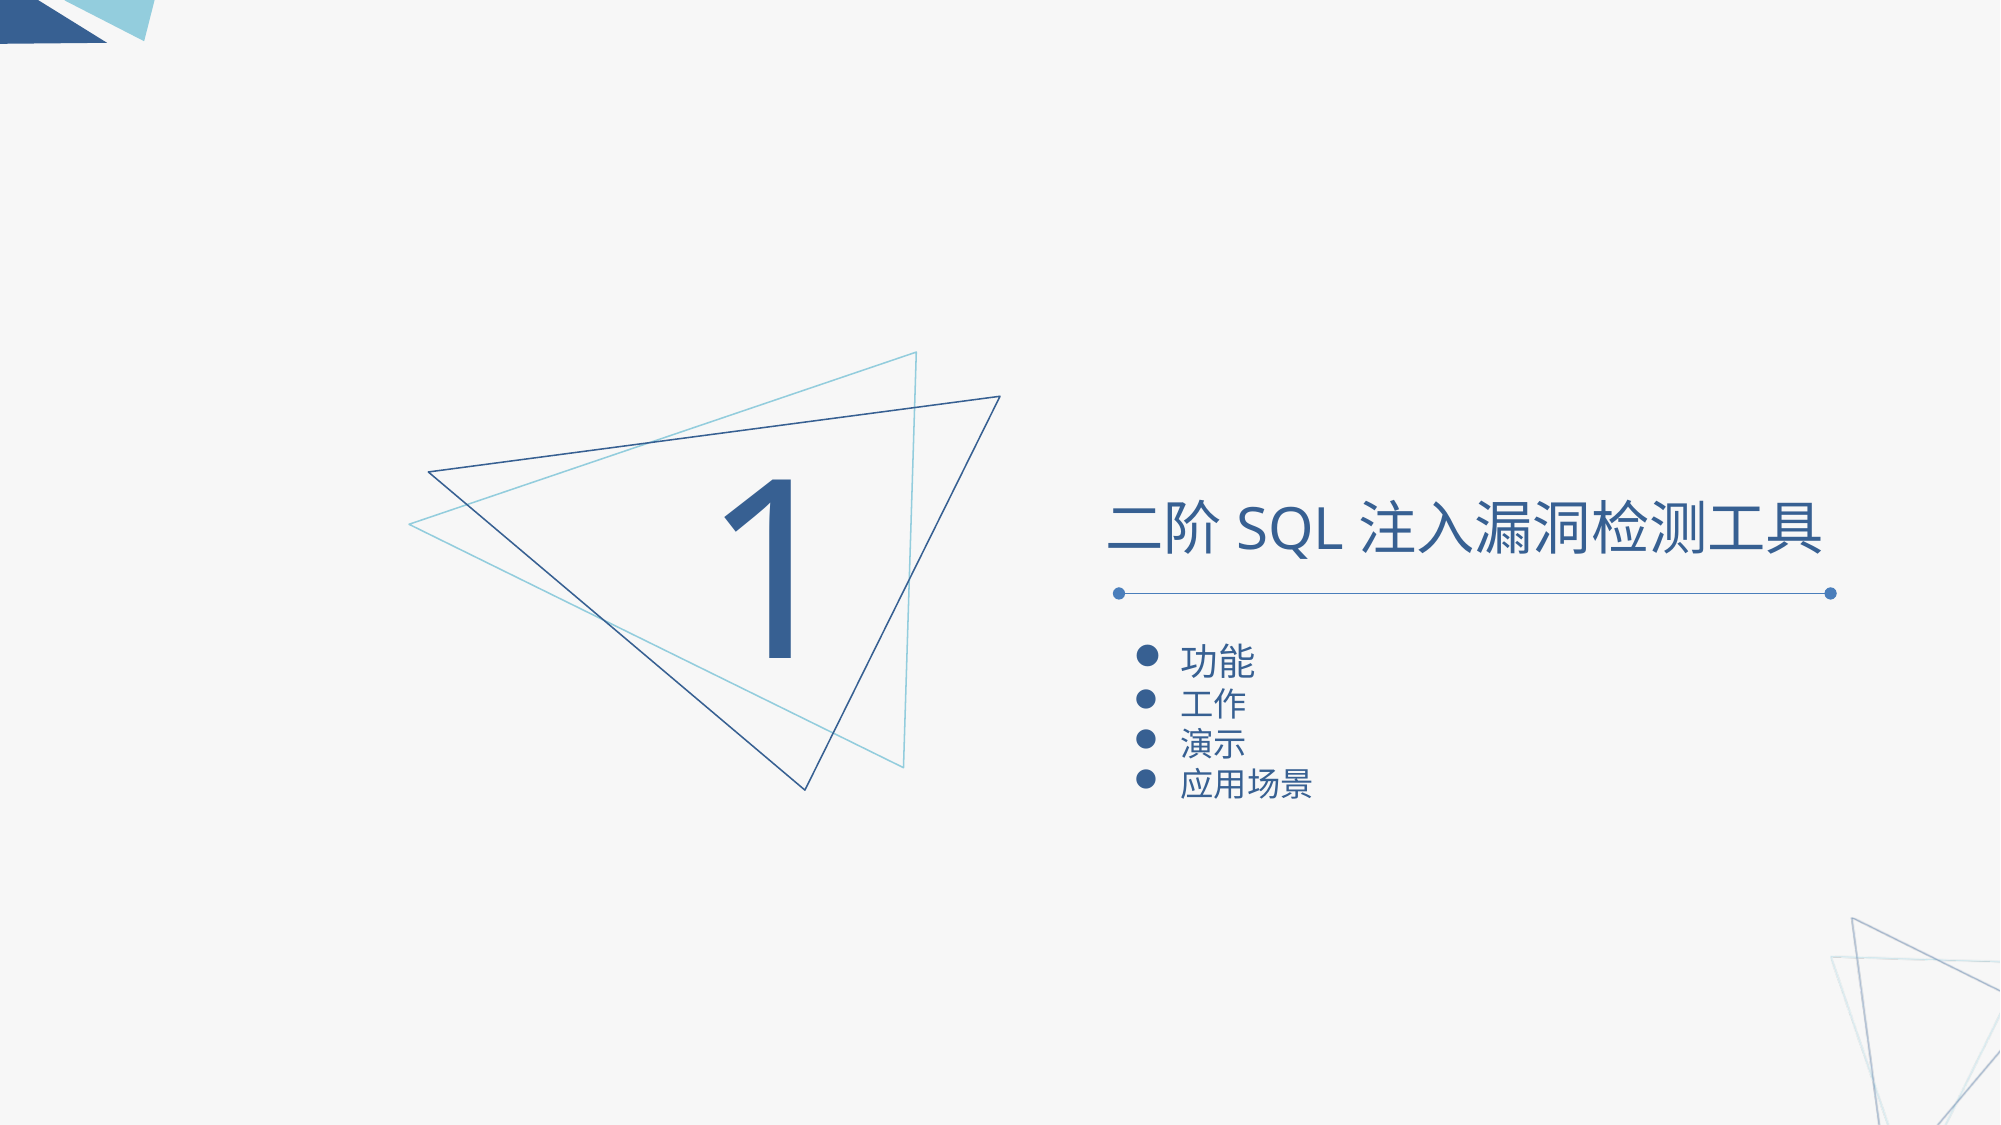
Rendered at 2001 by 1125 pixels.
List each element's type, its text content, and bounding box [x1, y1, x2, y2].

text_box 二阶SQL注入漏洞检测工具 [1090, 483, 1839, 569]
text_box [0, 0, 155, 45]
picture [1830, 917, 2000, 1125]
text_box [408, 334, 1001, 791]
text_box 功能 工作 演示 应用场景 [1119, 631, 1769, 811]
